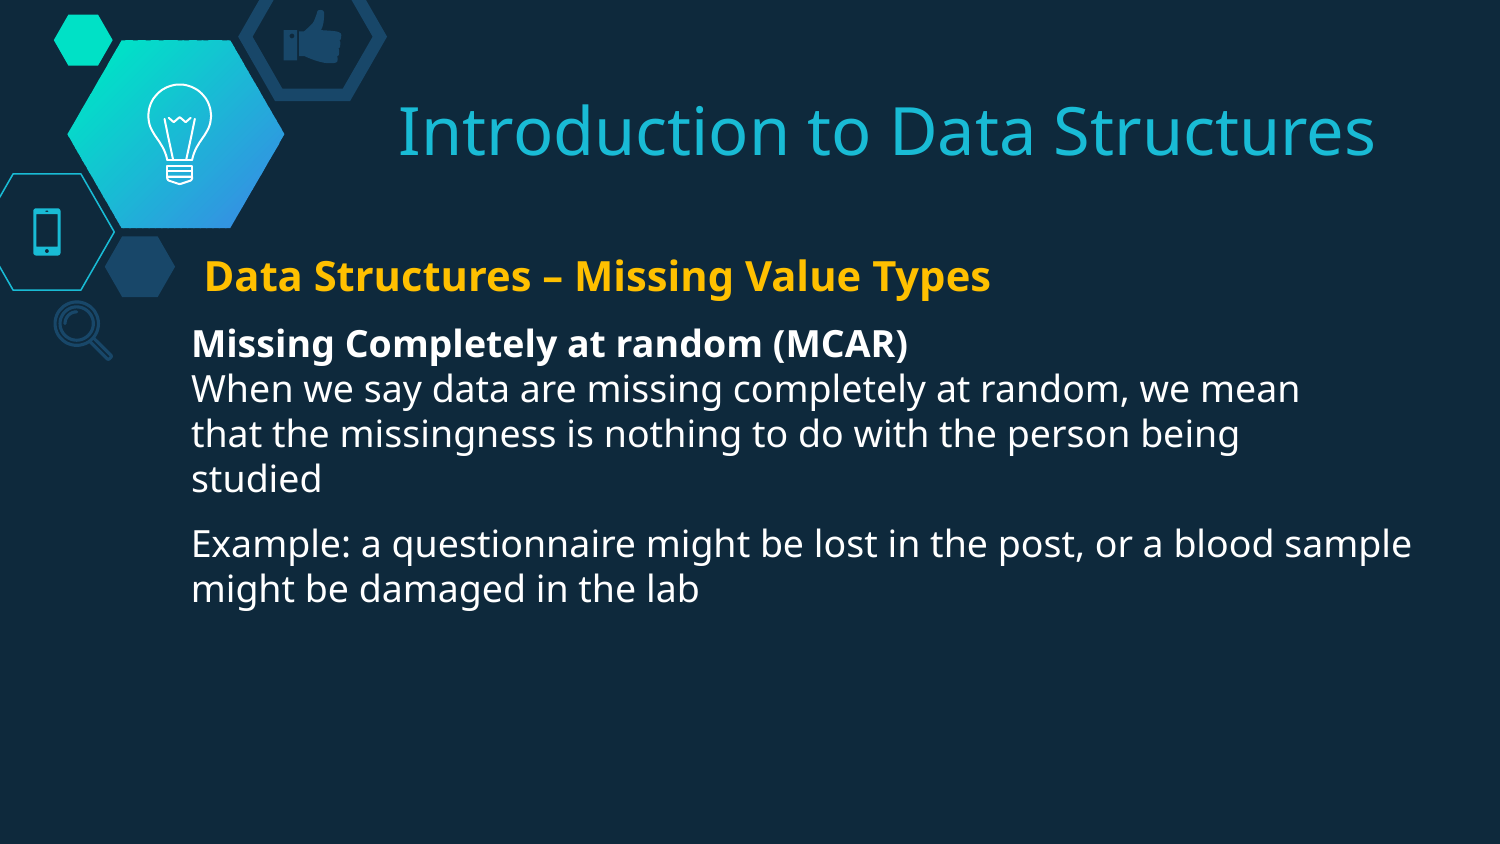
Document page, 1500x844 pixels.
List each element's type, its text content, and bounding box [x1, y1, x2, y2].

text_box Example: a questionnaire might be lost in the post, or a blood sample might be damaged in the lab [175, 512, 1437, 618]
text_box Missing Completely at random (MCAR) When we say data are missing completely at random, we mean that the missingness is nothing to do with the person being studied [175, 312, 1396, 508]
text_box Data Structures – Missing Value Types [188, 242, 1331, 308]
title Introduction to Data Structures [384, 77, 1455, 184]
